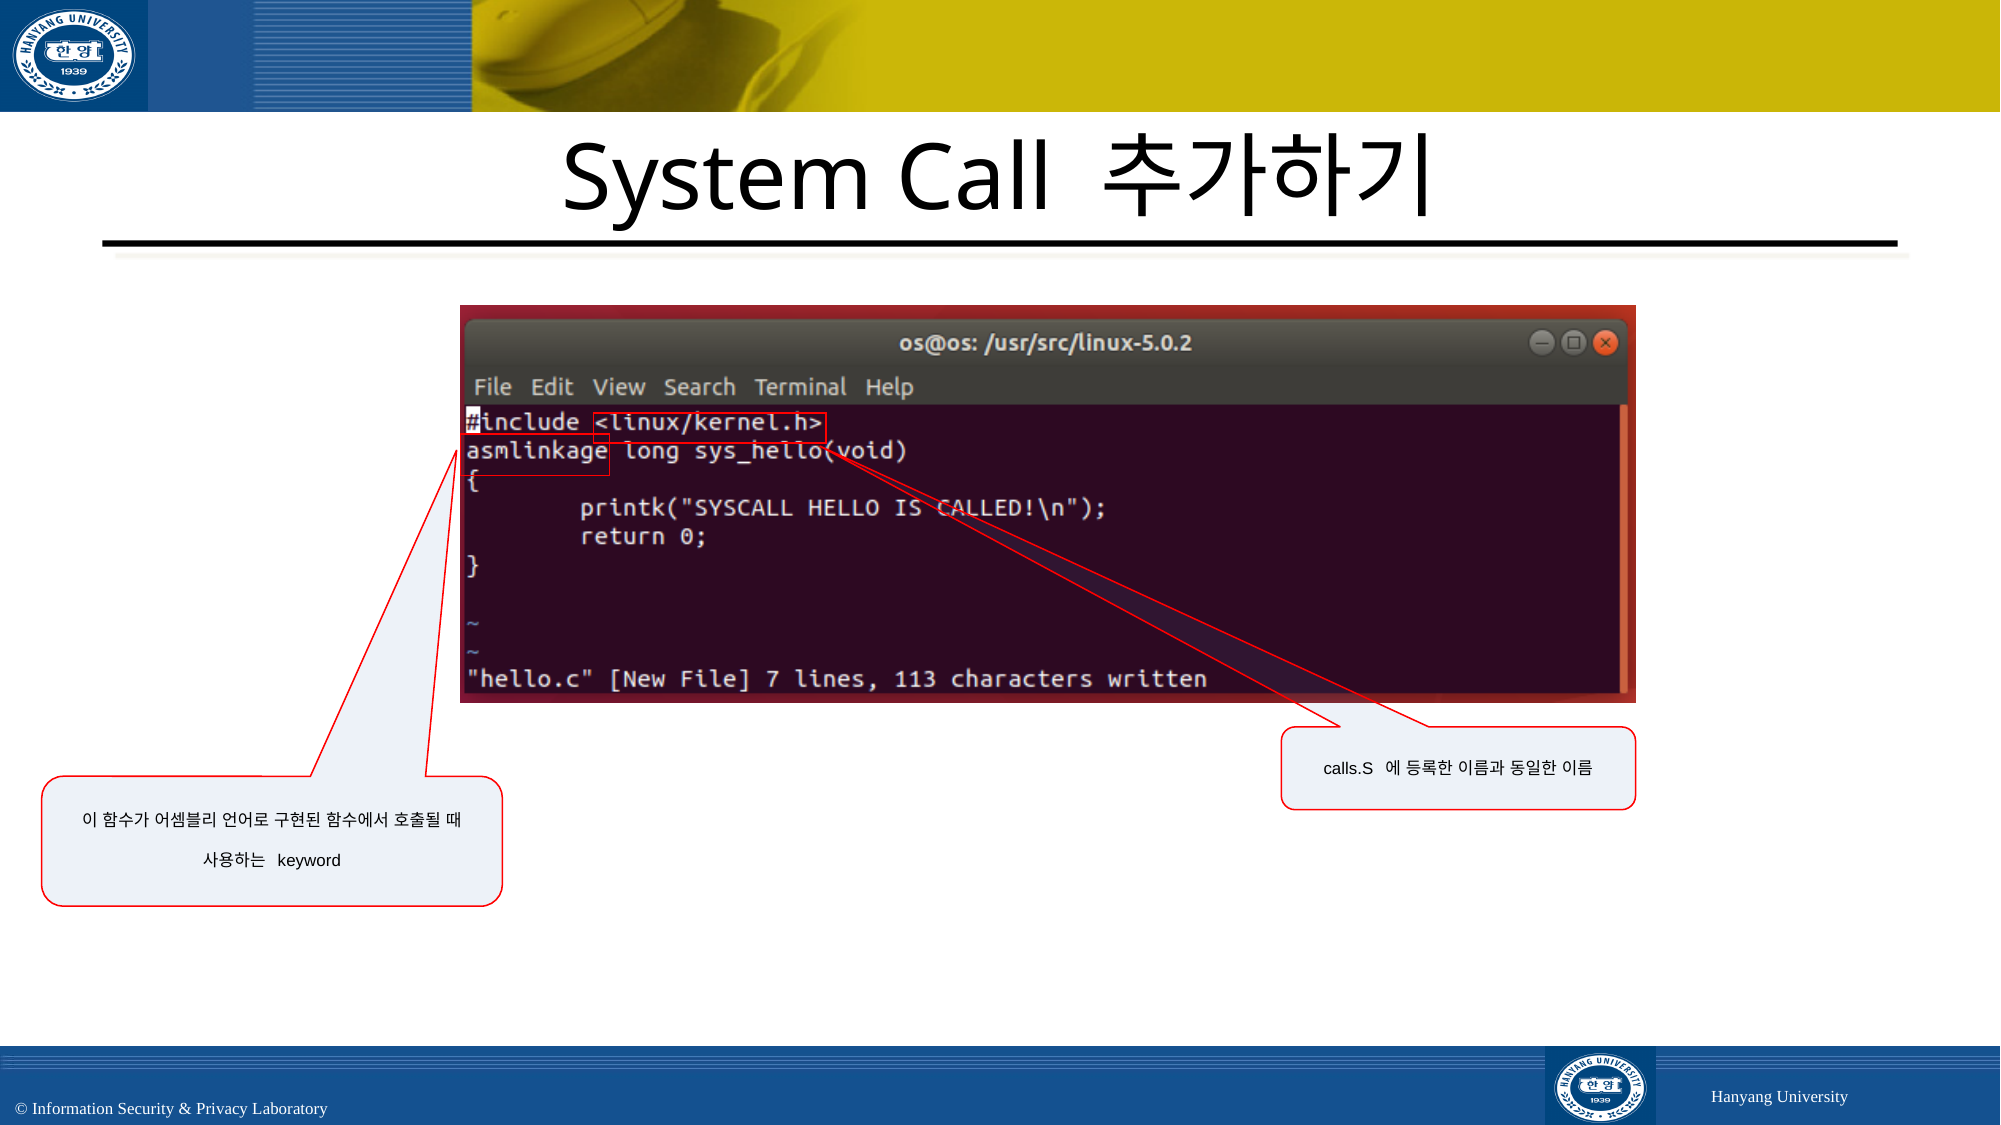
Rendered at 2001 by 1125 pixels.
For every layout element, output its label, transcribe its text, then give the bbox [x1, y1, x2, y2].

text_box 이 함수가 어셈블리 언어로 구현된 함수에서 호출될 때 사용하는 keyword [41, 453, 503, 907]
picture [0, 1046, 2000, 1125]
picture [460, 305, 1636, 704]
picture [0, 0, 2000, 112]
title System Call 추가하기 [99, 113, 1901, 233]
text_box calls.S 에 등록한 이름과 동일한 이름 [1281, 712, 1636, 810]
